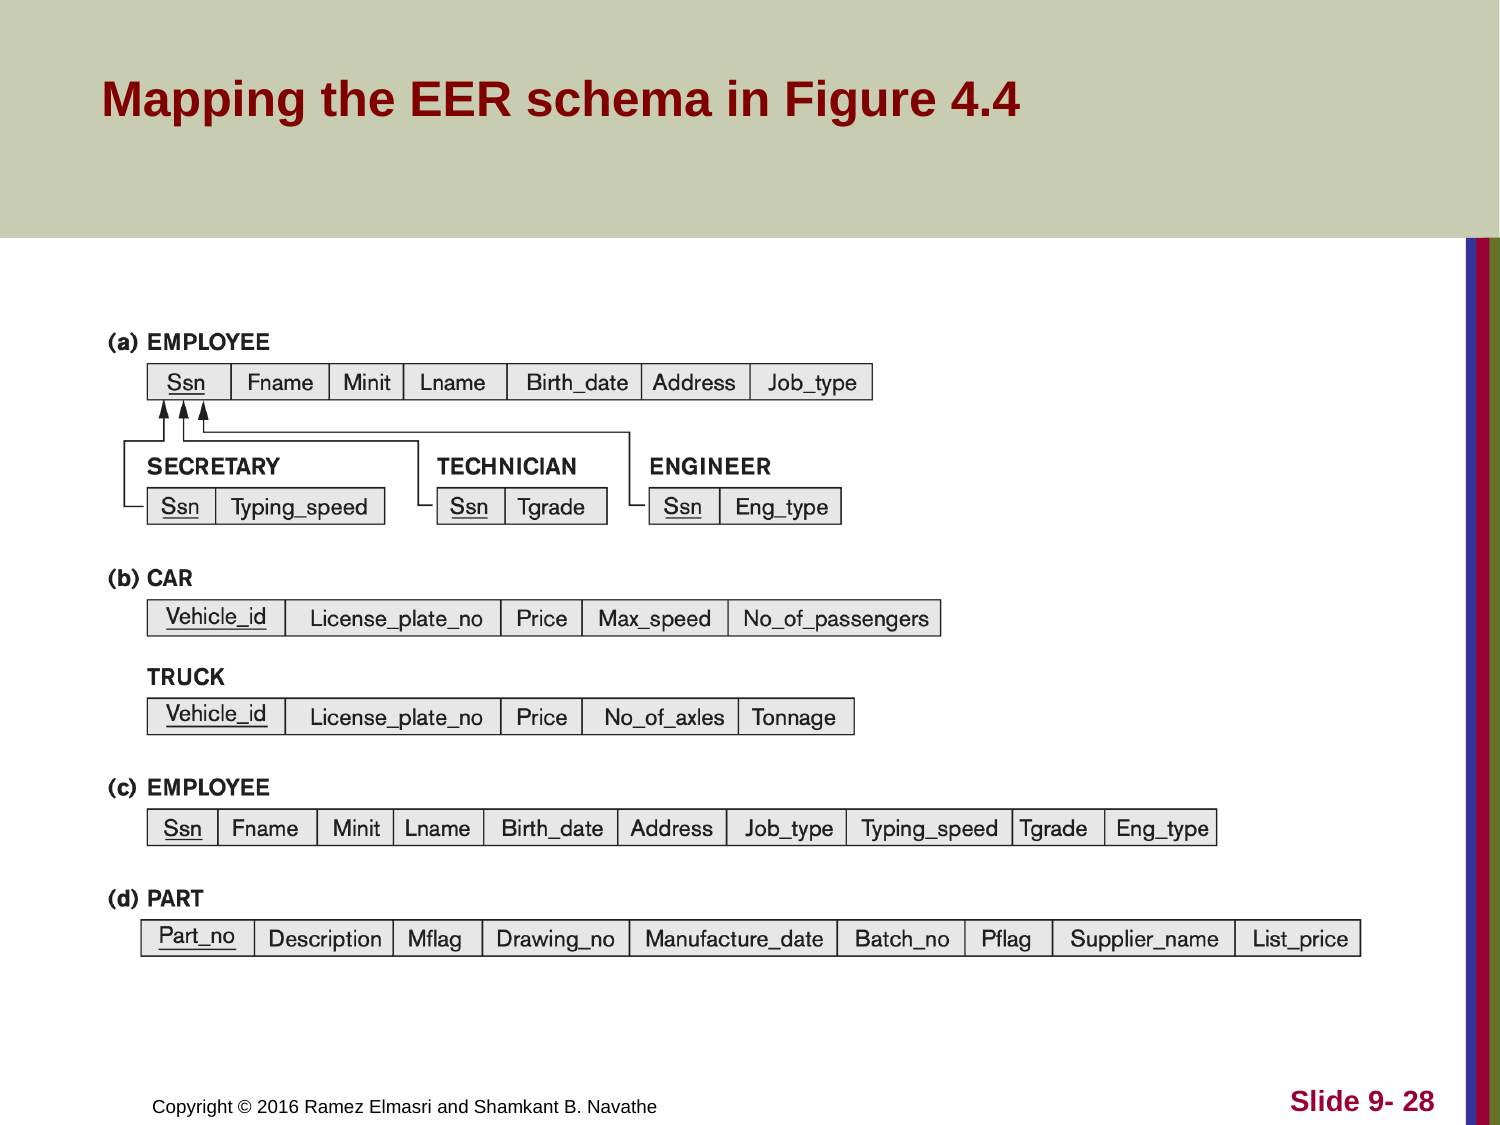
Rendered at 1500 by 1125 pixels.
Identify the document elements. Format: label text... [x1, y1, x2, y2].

picture [99, 312, 1376, 970]
text_box Mapping the EER schema in Figure 4.4 [75, 58, 1450, 163]
slide_number Slide 9- 28 [1137, 1049, 1451, 1125]
